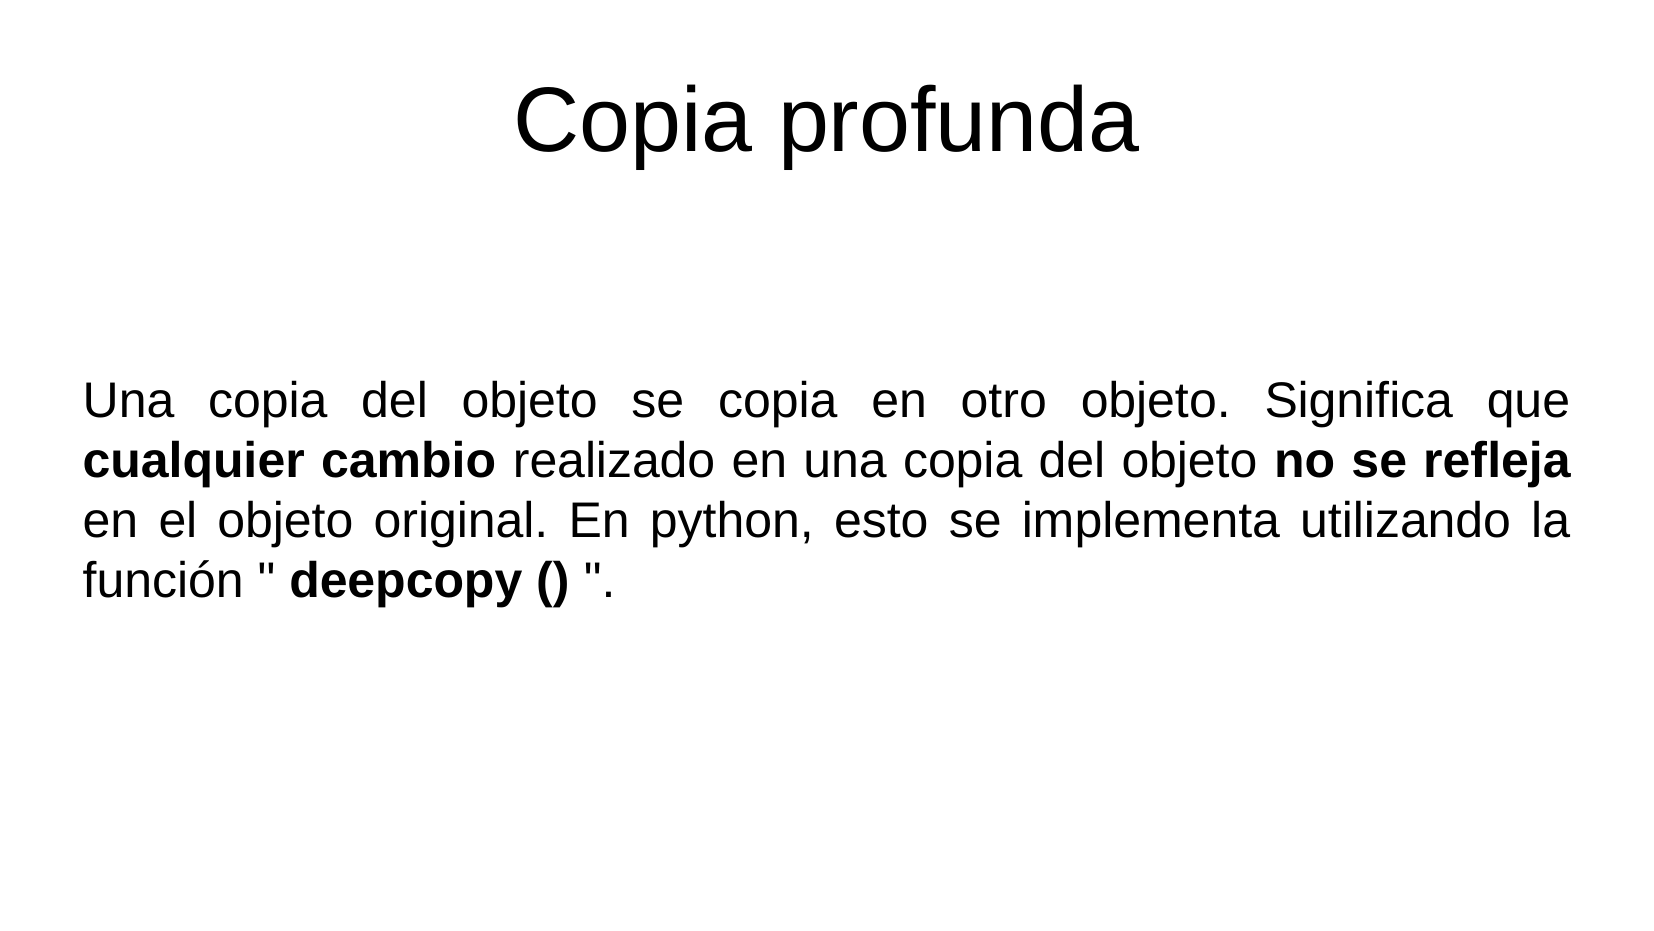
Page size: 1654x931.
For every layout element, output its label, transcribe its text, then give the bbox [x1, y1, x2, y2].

text_box Una copia del objeto se copia en otro objeto. Significa que cualquier cambio realizado en una copia del objeto no se refleja en el objeto original. En python, esto se implementa utilizando la función " deepcopy () ". [82, 217, 1571, 757]
text_box Copia profunda [82, 37, 1571, 193]
